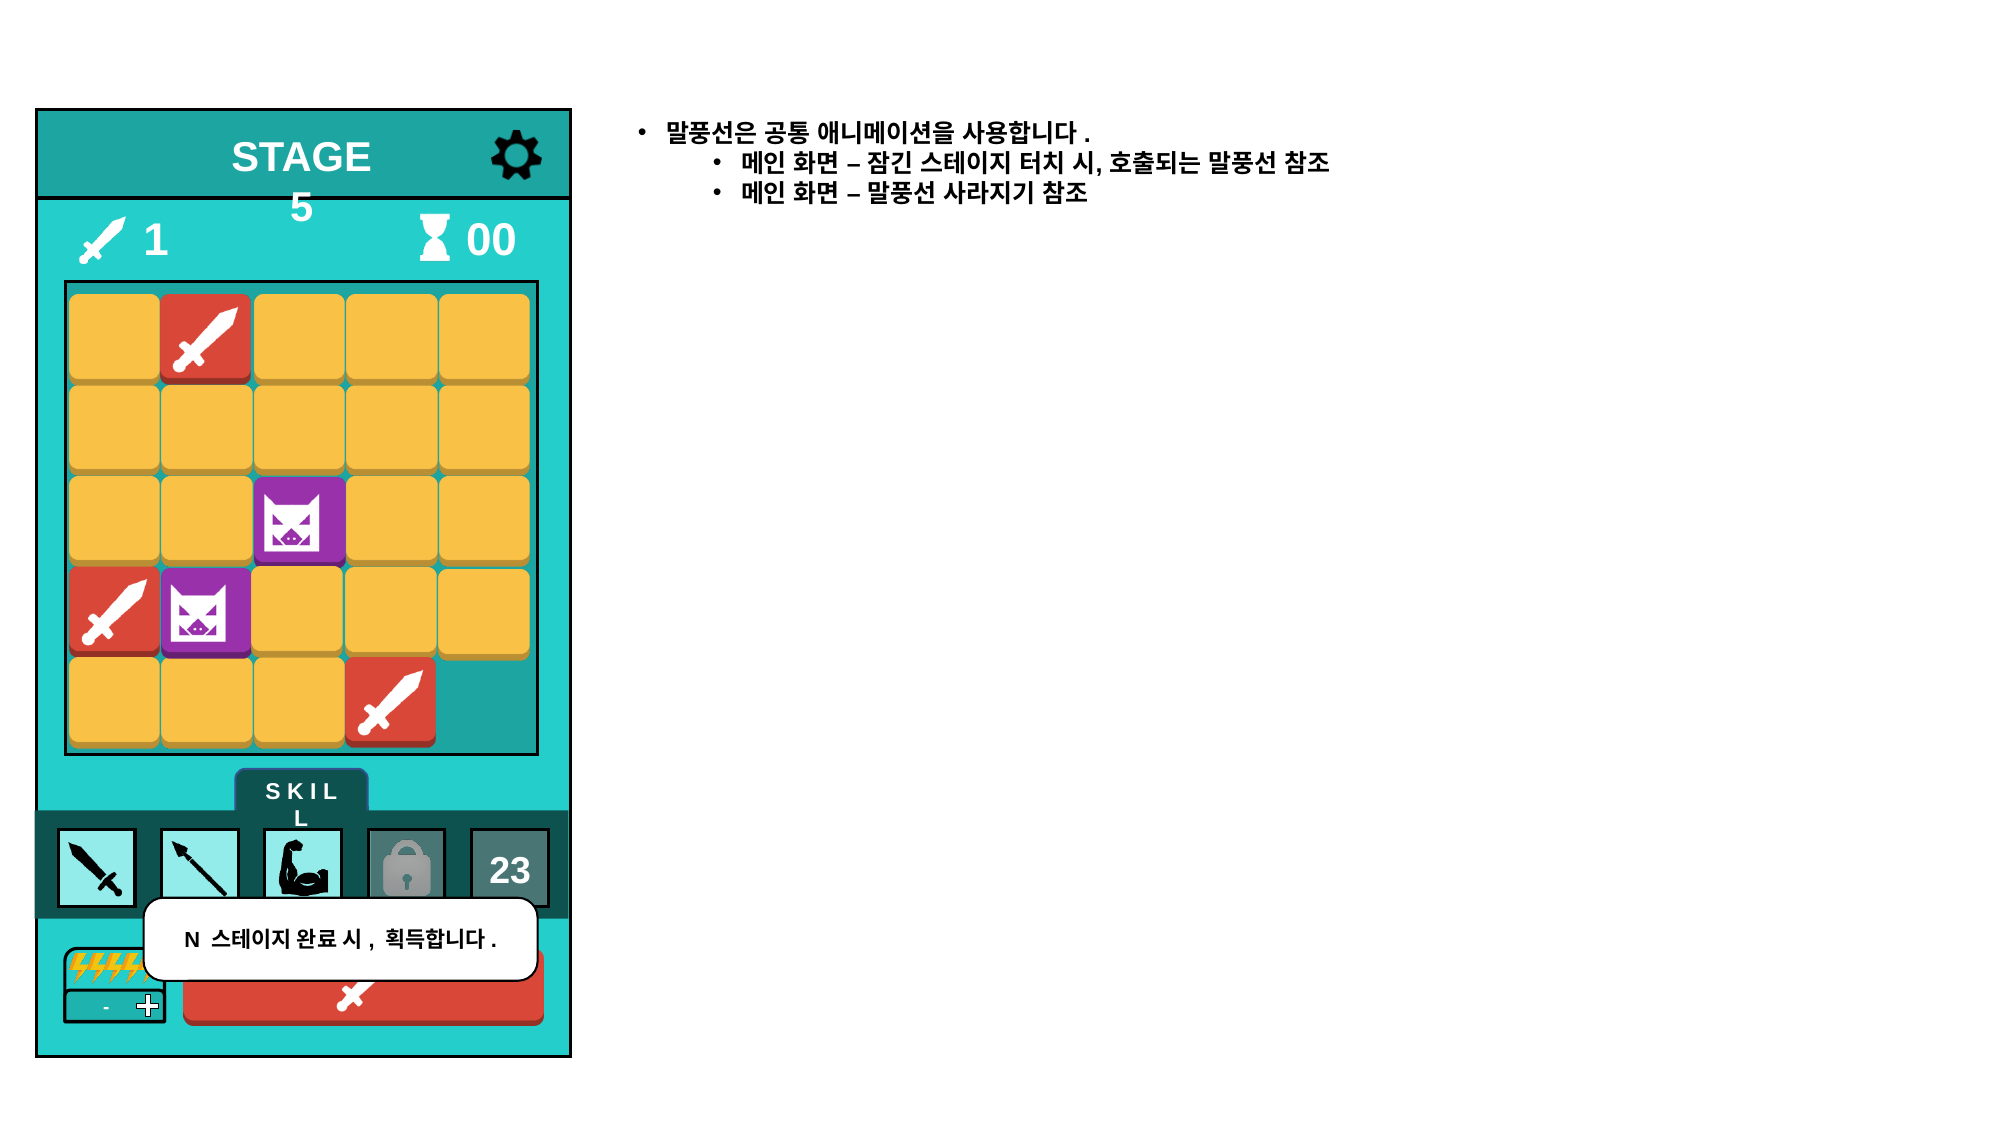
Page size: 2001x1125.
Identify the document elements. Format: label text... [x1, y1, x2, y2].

picture [183, 948, 545, 1027]
picture [73, 210, 131, 268]
picture [405, 208, 463, 266]
text_box 말풍선은 공통 애니메이션을 사용합니다. 메인 화면 – 잠긴 스테이지 터치 시, 호출되는 말풍선 참조 메인 화면 – 말풍선 사라지기 참조 [622, 109, 1413, 277]
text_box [34, 109, 571, 1057]
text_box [53, 948, 165, 1026]
